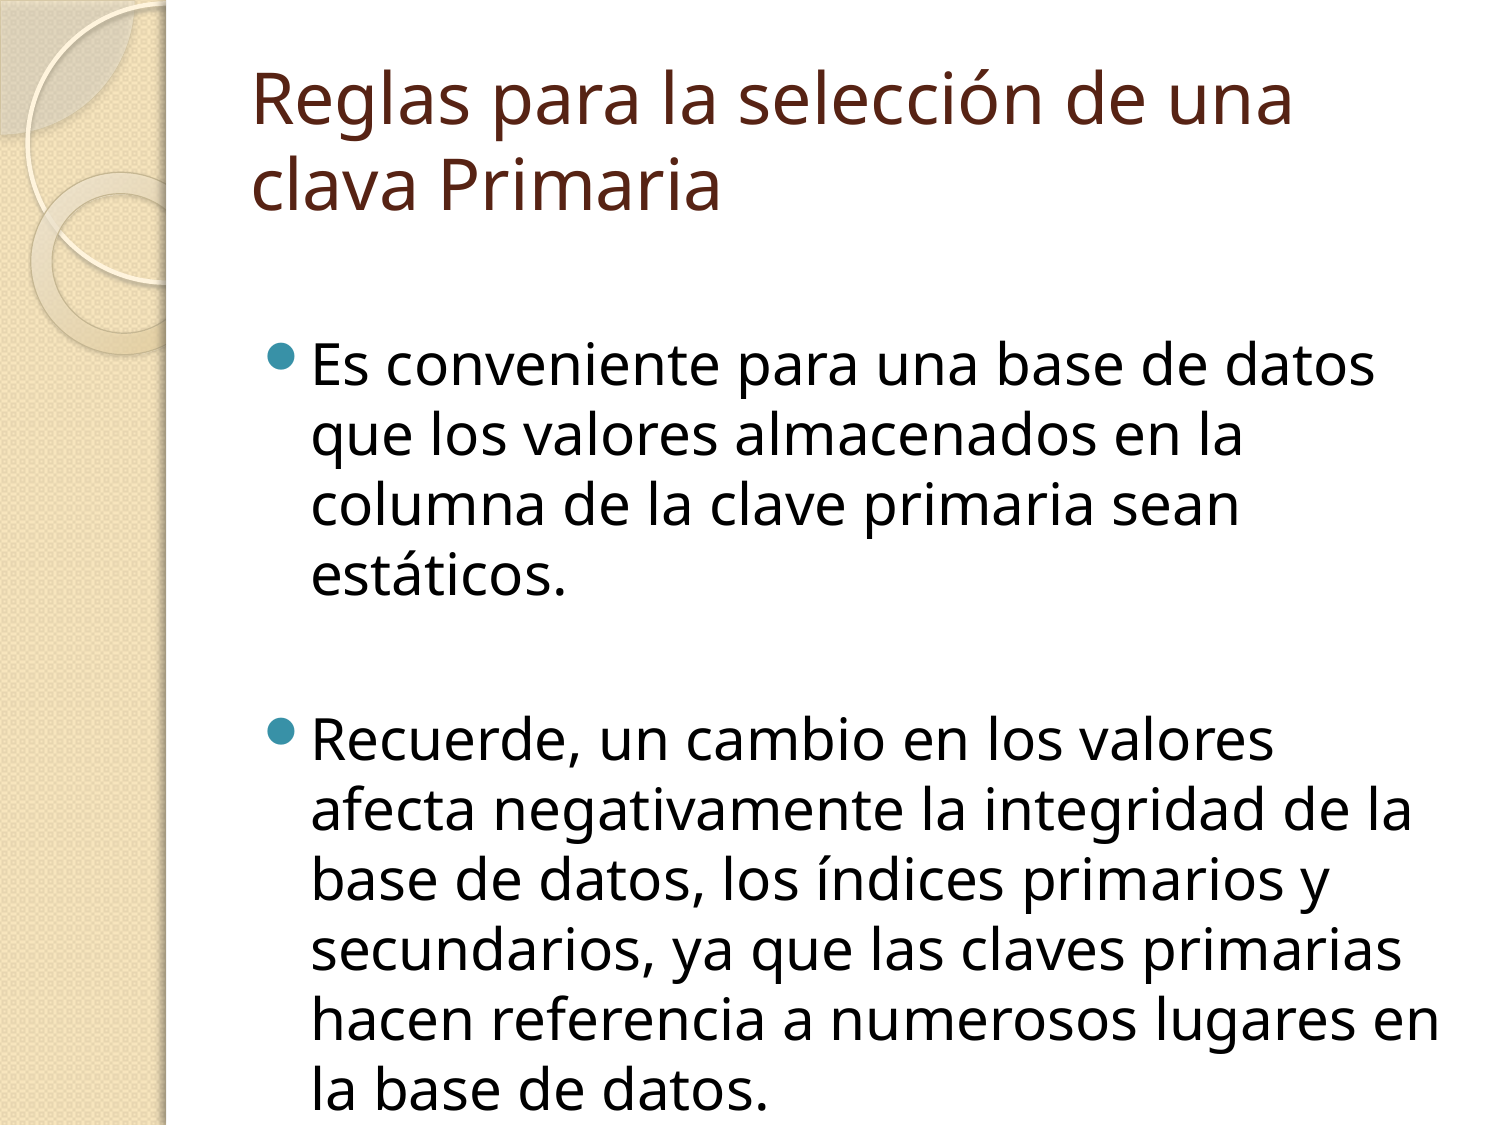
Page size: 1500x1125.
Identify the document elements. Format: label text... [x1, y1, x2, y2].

list Es conveniente para una base de datos que los valores almacenados en la columna de la clave primaria sean estáticos. Recuerde, un cambio en los valores afecta negativamente la integridad de la base de datos, los índices primarios y secundarios, ya que las claves primarias hacen referencia a numerosos lugares en la base de datos. [235, 237, 1466, 1106]
title Reglas para la selección de una clava Primaria [235, 45, 1466, 233]
